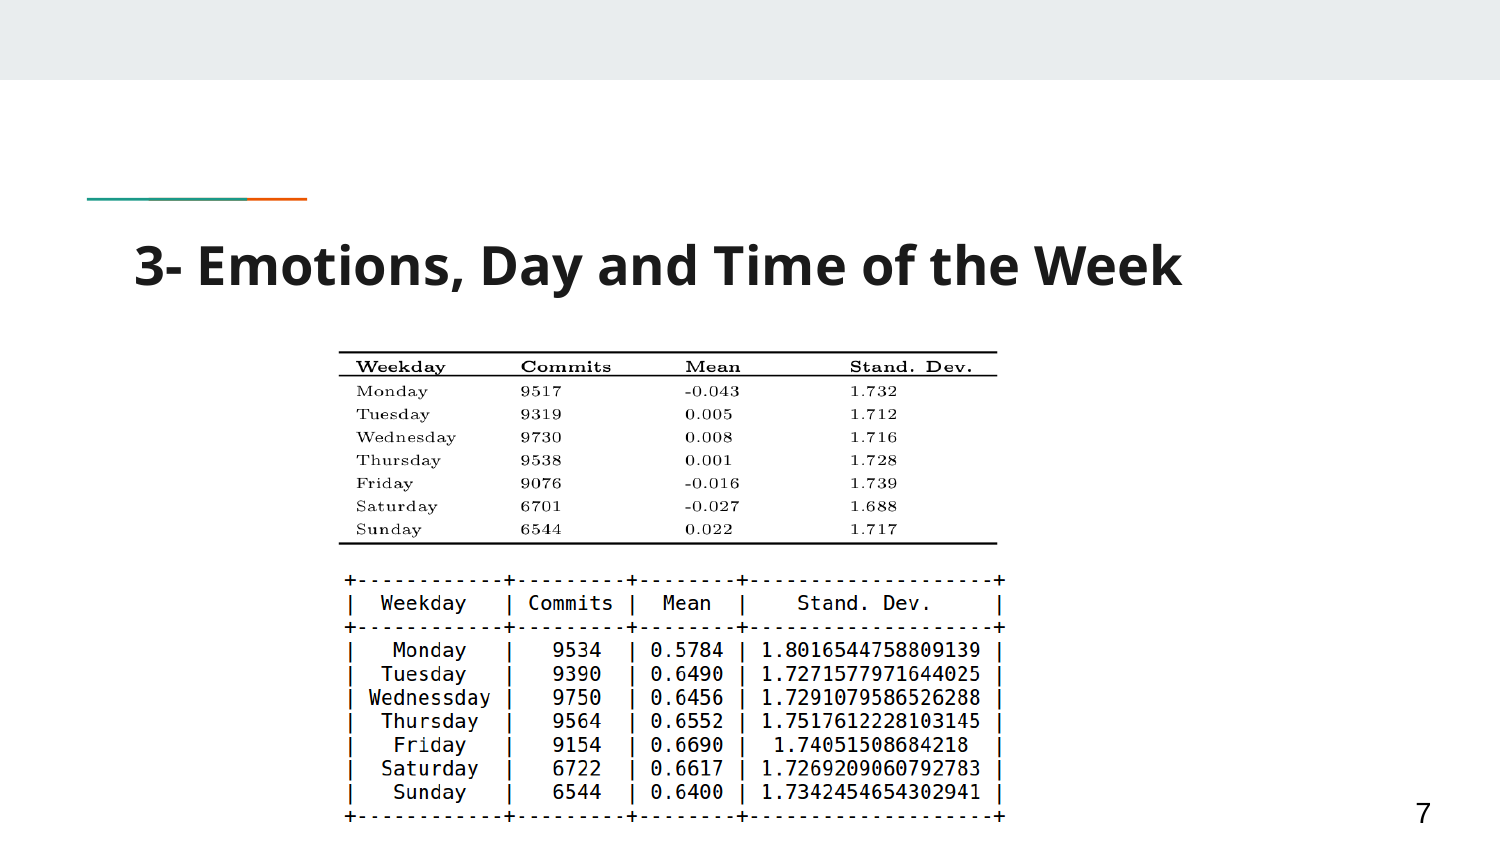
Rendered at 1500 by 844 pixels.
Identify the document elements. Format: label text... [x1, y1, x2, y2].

title 3- Emotions, Day and Time of the Week [119, 216, 1381, 305]
picture [341, 568, 1009, 828]
picture [333, 340, 1018, 550]
slide_number ‹#› [1400, 779, 1491, 844]
